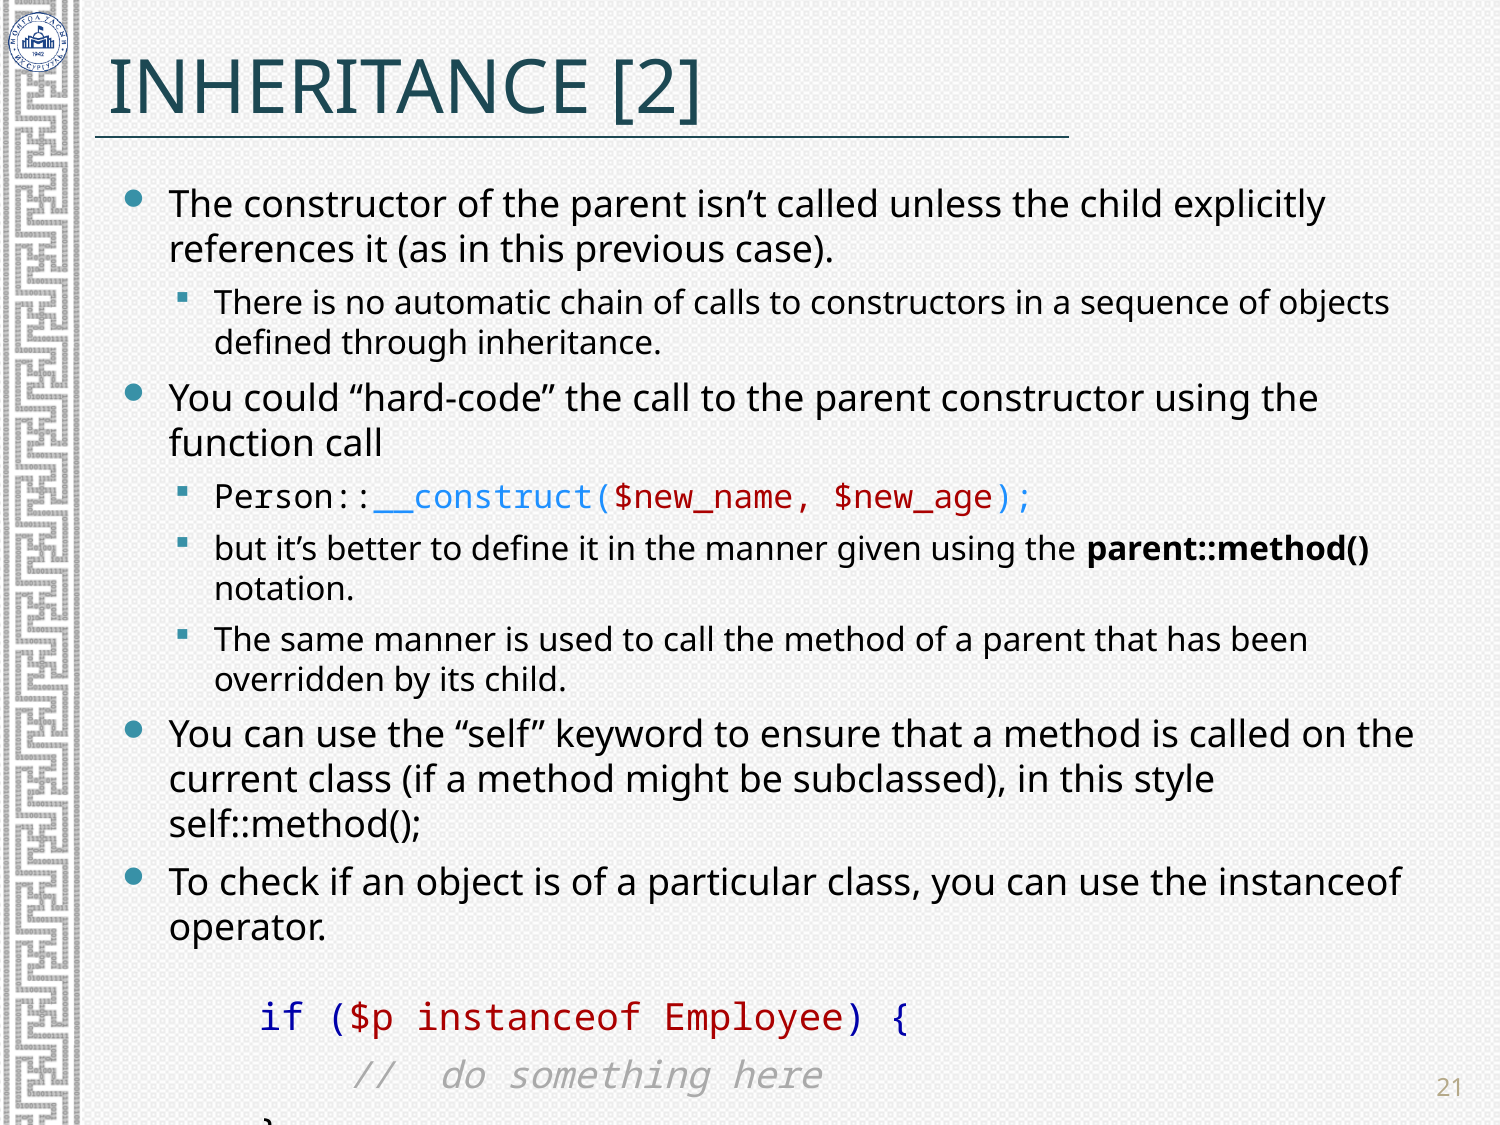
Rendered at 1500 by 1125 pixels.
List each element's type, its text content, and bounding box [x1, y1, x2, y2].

title Inheritance [2] [93, 41, 1477, 126]
slide_number 21 [1413, 1066, 1488, 1113]
list The constructor of the parent isn’t called unless the child explicitly references it (as in this previous case). There is no automatic chain of calls to constructors in a sequence of objects defined through inheritance. You could “hard-code” the call to the parent constructor using the function call Person::__construct($new_name, $new_age); but it’s better to define it in the manner given using the parent::method() notation. The same manner is used to call the method of a parent that has been overridden by its child. You can use the “self” keyword to ensure that a method is called on the current class (if a method might be subclassed), in this style self::method(); To check if an object is of a particular class, you can use the instanceof operator. if ($p instanceof Employee) { // do something here } [93, 172, 1477, 1055]
picture [1, 0, 82, 1125]
